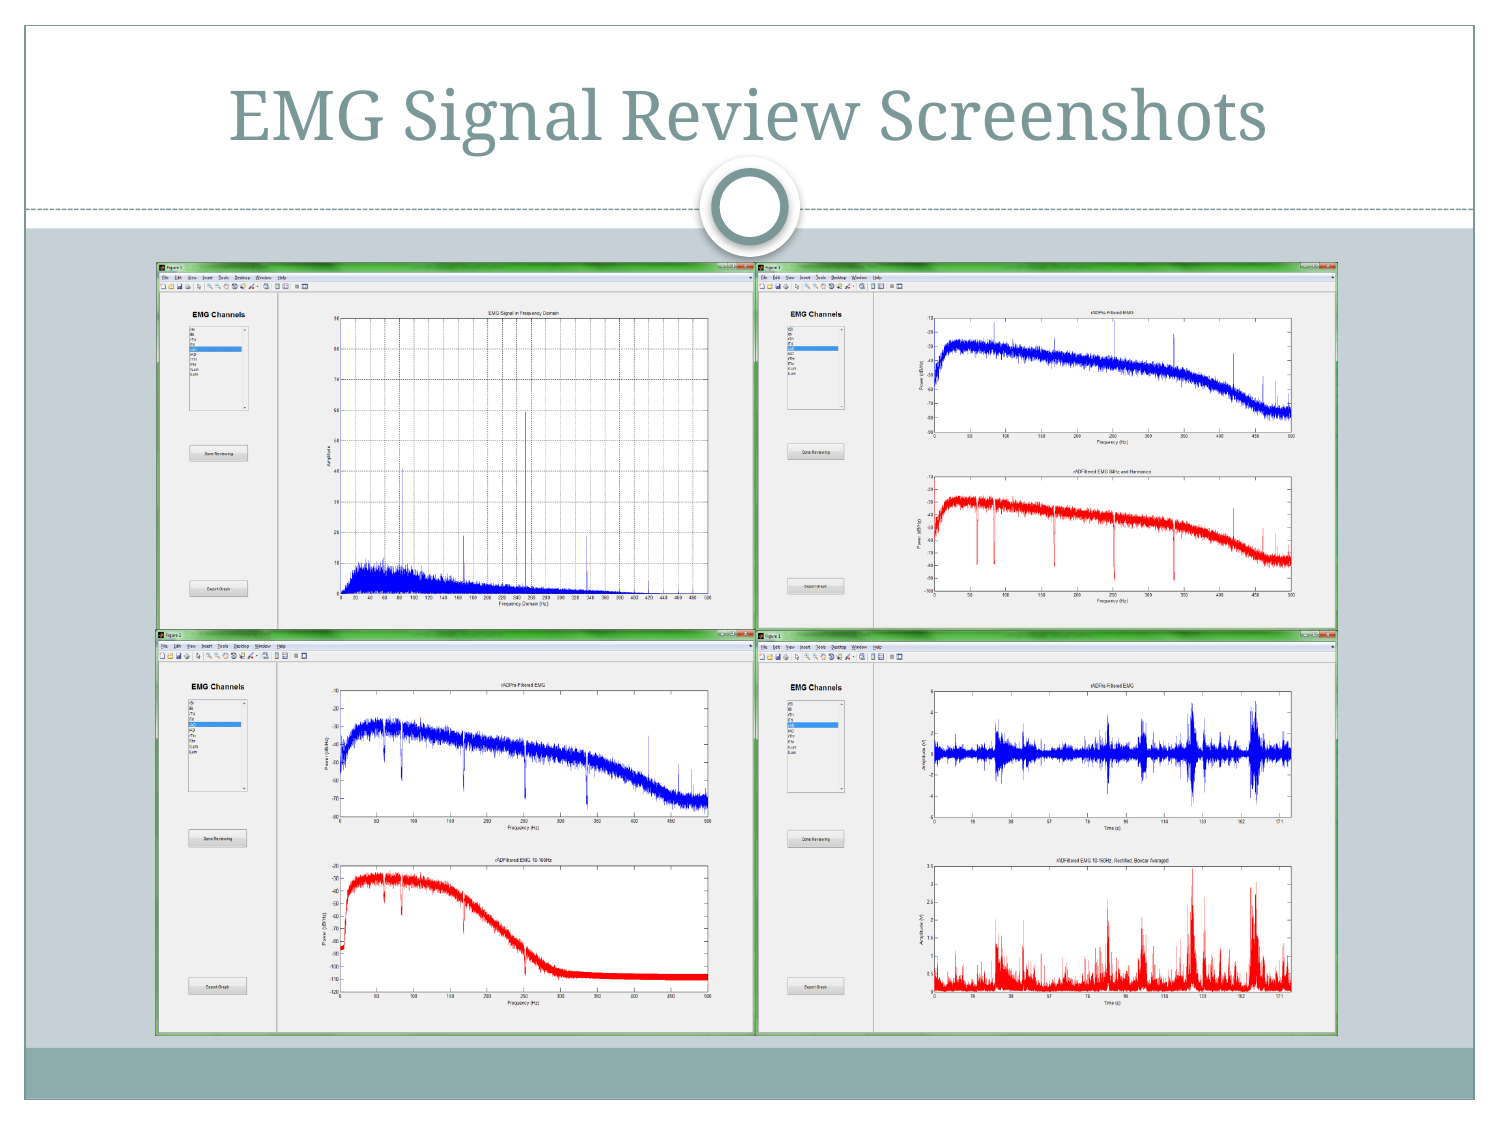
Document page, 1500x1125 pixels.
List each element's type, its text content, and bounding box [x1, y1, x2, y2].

picture [155, 262, 1338, 1036]
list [155, 262, 752, 627]
title EMG Signal Review Screenshots [49, 37, 1450, 162]
